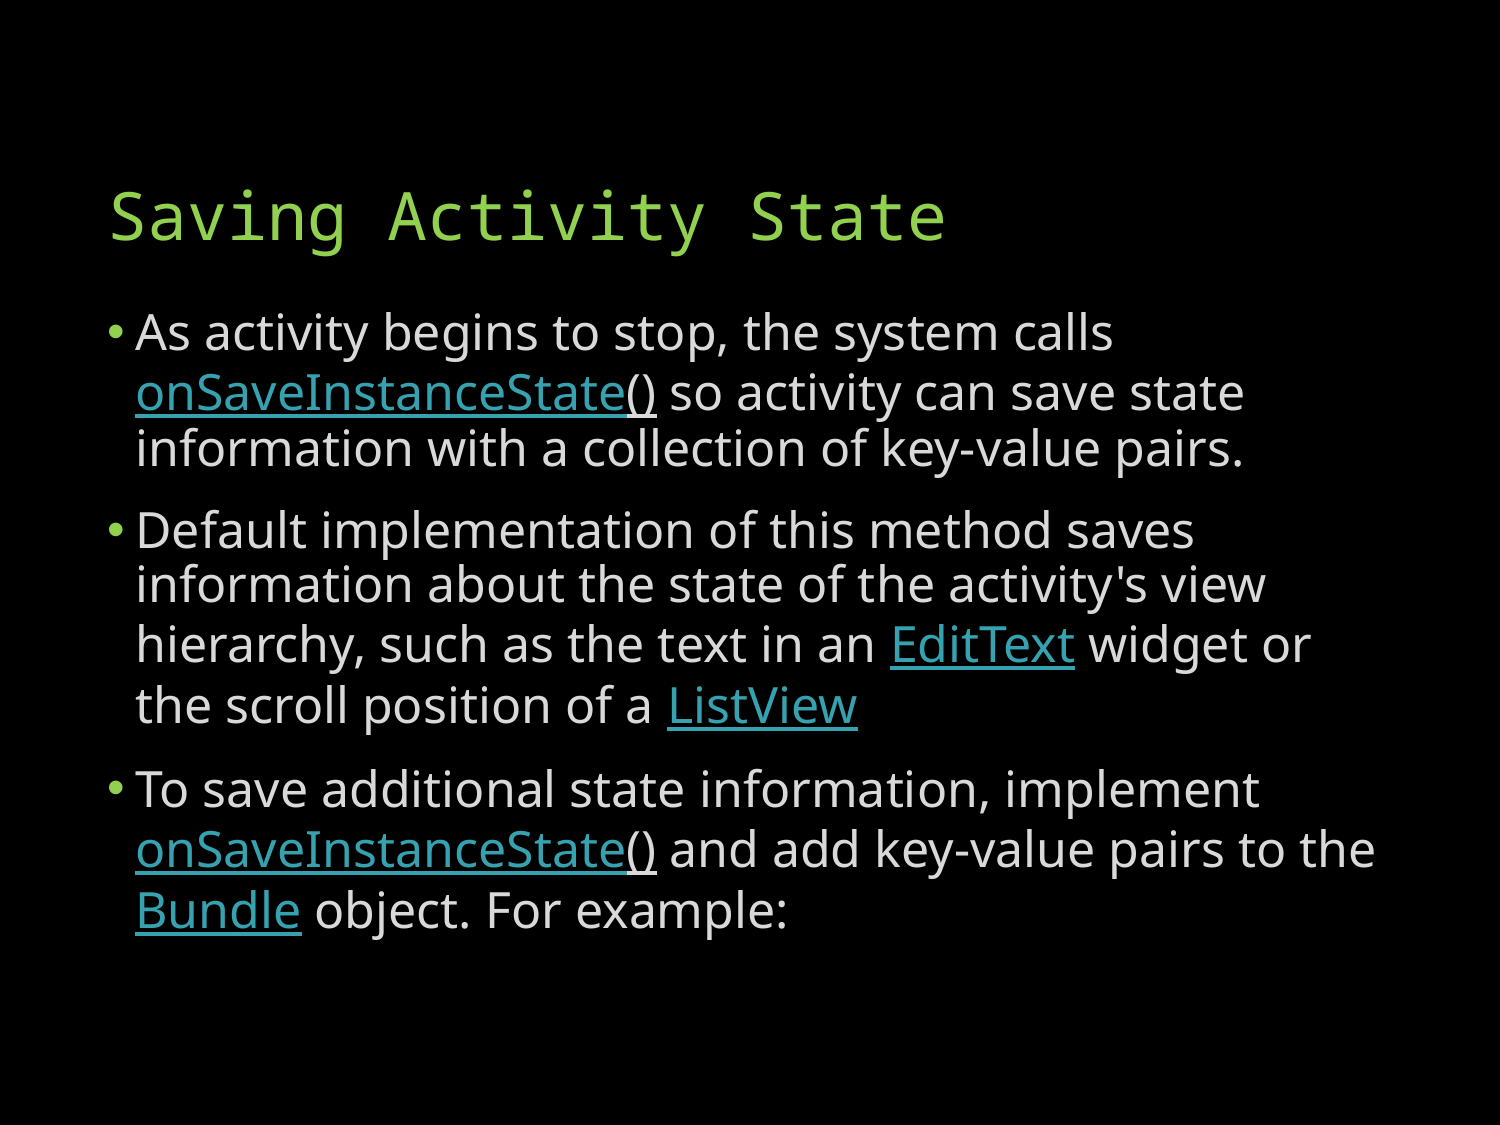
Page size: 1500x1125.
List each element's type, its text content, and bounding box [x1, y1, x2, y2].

title Saving Activity State [92, 75, 1313, 263]
list As activity begins to stop, the system calls onSaveInstanceState() so activity can save state information with a collection of key-value pairs. Default implementation of this method saves information about the state of the activity's view hierarchy, such as the text in an EditText widget or the scroll position of a ListView To save additional state information, implement onSaveInstanceState() and add key-value pairs to the Bundle object. For example: [92, 299, 1400, 1000]
